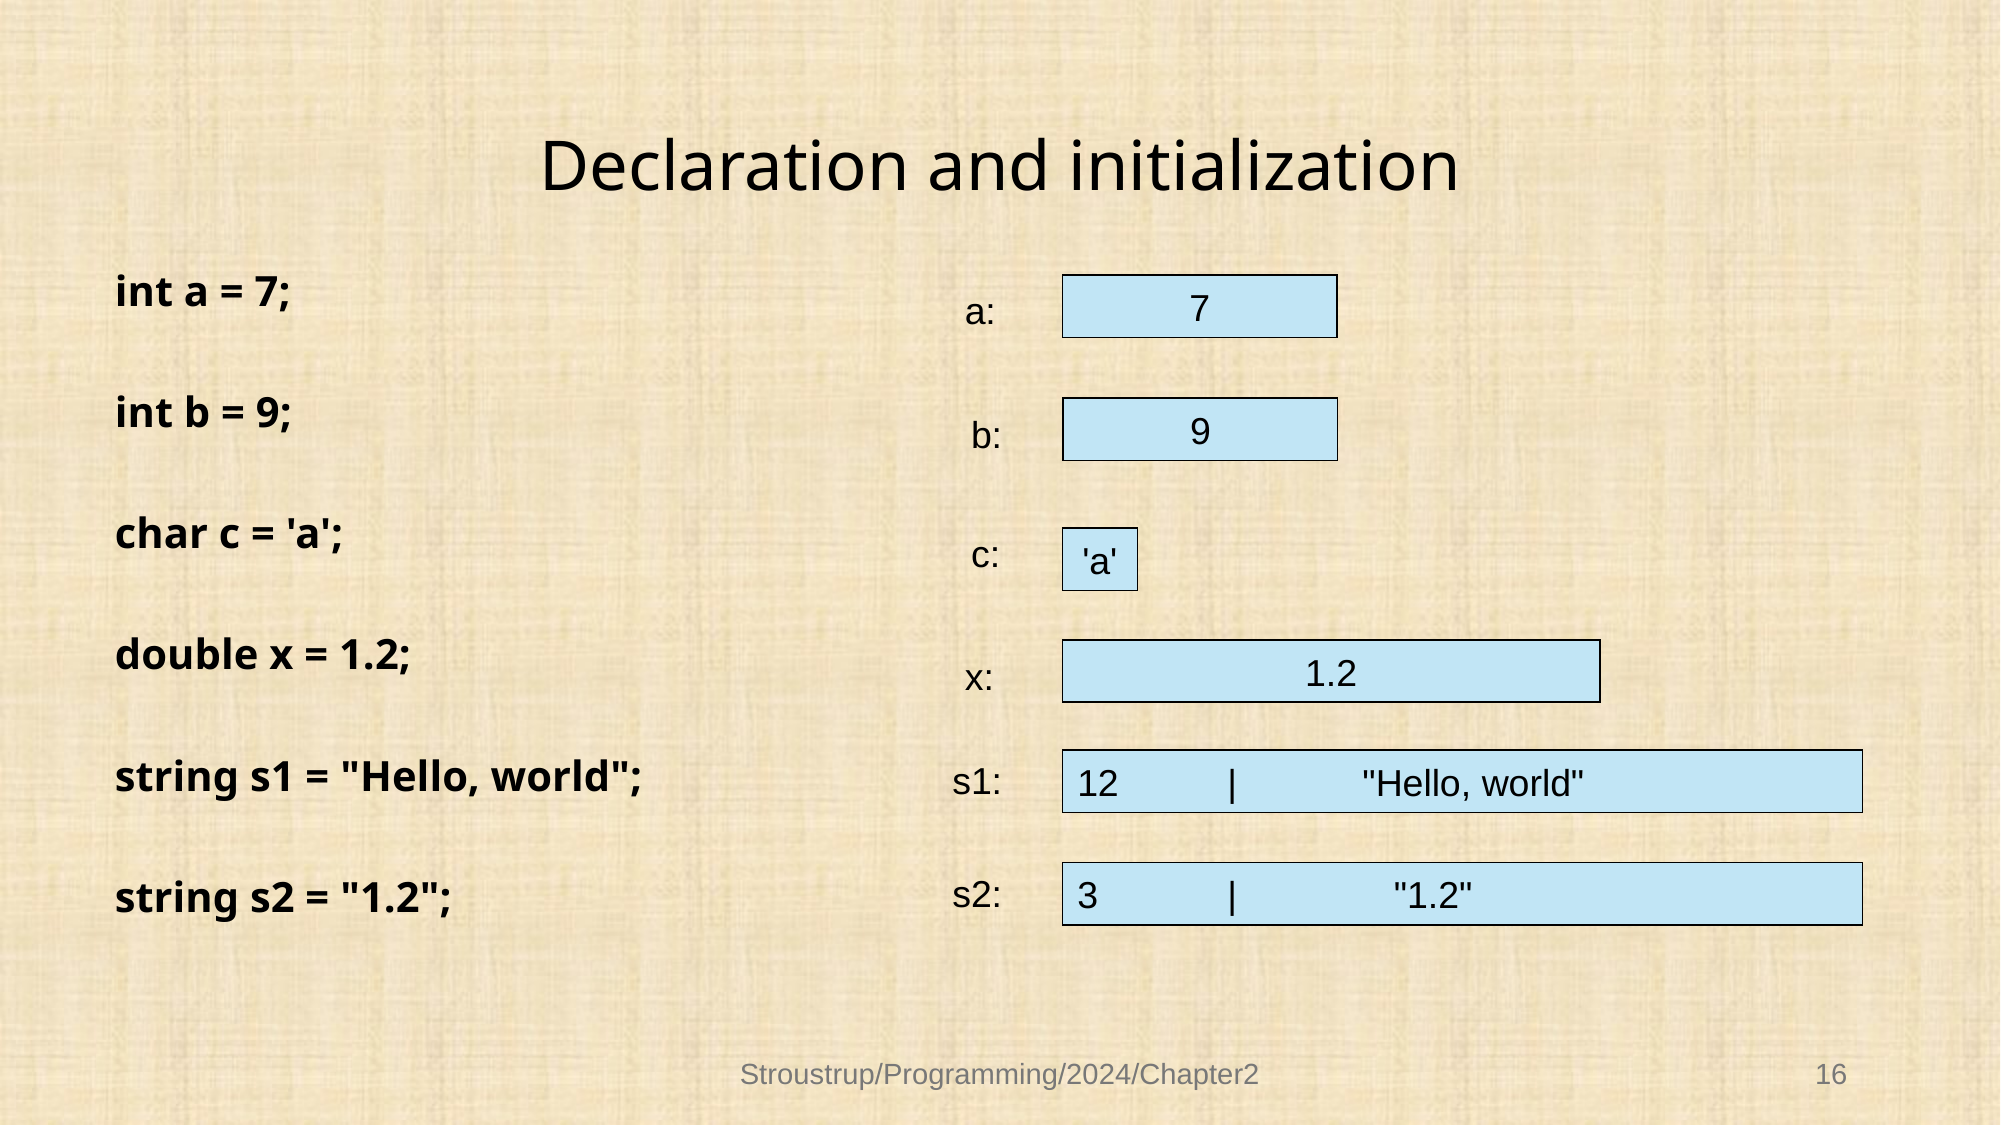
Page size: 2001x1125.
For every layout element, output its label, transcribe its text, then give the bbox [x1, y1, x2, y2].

text_box 3 | "1.2" [1062, 862, 1863, 925]
text_box s1: [937, 749, 1025, 810]
text_box a: [949, 280, 1038, 340]
text_box 12 | "Hello, world" [1062, 749, 1863, 813]
picture [0, 0, 2001, 1125]
text_box 9 [1062, 397, 1338, 461]
text_box c: [956, 522, 1044, 583]
text_box 7 [1062, 274, 1338, 338]
footer Stroustrup/Programming/2024/Chapter2 [662, 1042, 1338, 1103]
slide_number 16 [1412, 1042, 1863, 1103]
text_box 1.2 [1062, 639, 1600, 703]
text_box s2: [937, 862, 1038, 923]
text_box x: [949, 645, 1038, 706]
text_box 'a' [1062, 528, 1138, 591]
text_box b: [956, 403, 1044, 464]
title Declaration and initialization [137, 59, 1863, 278]
list int a = 7; int b = 9; char c = 'a'; double x = 1.2; string s1 = "Hello, world"; string s2 = "1.2"; [99, 262, 913, 1000]
